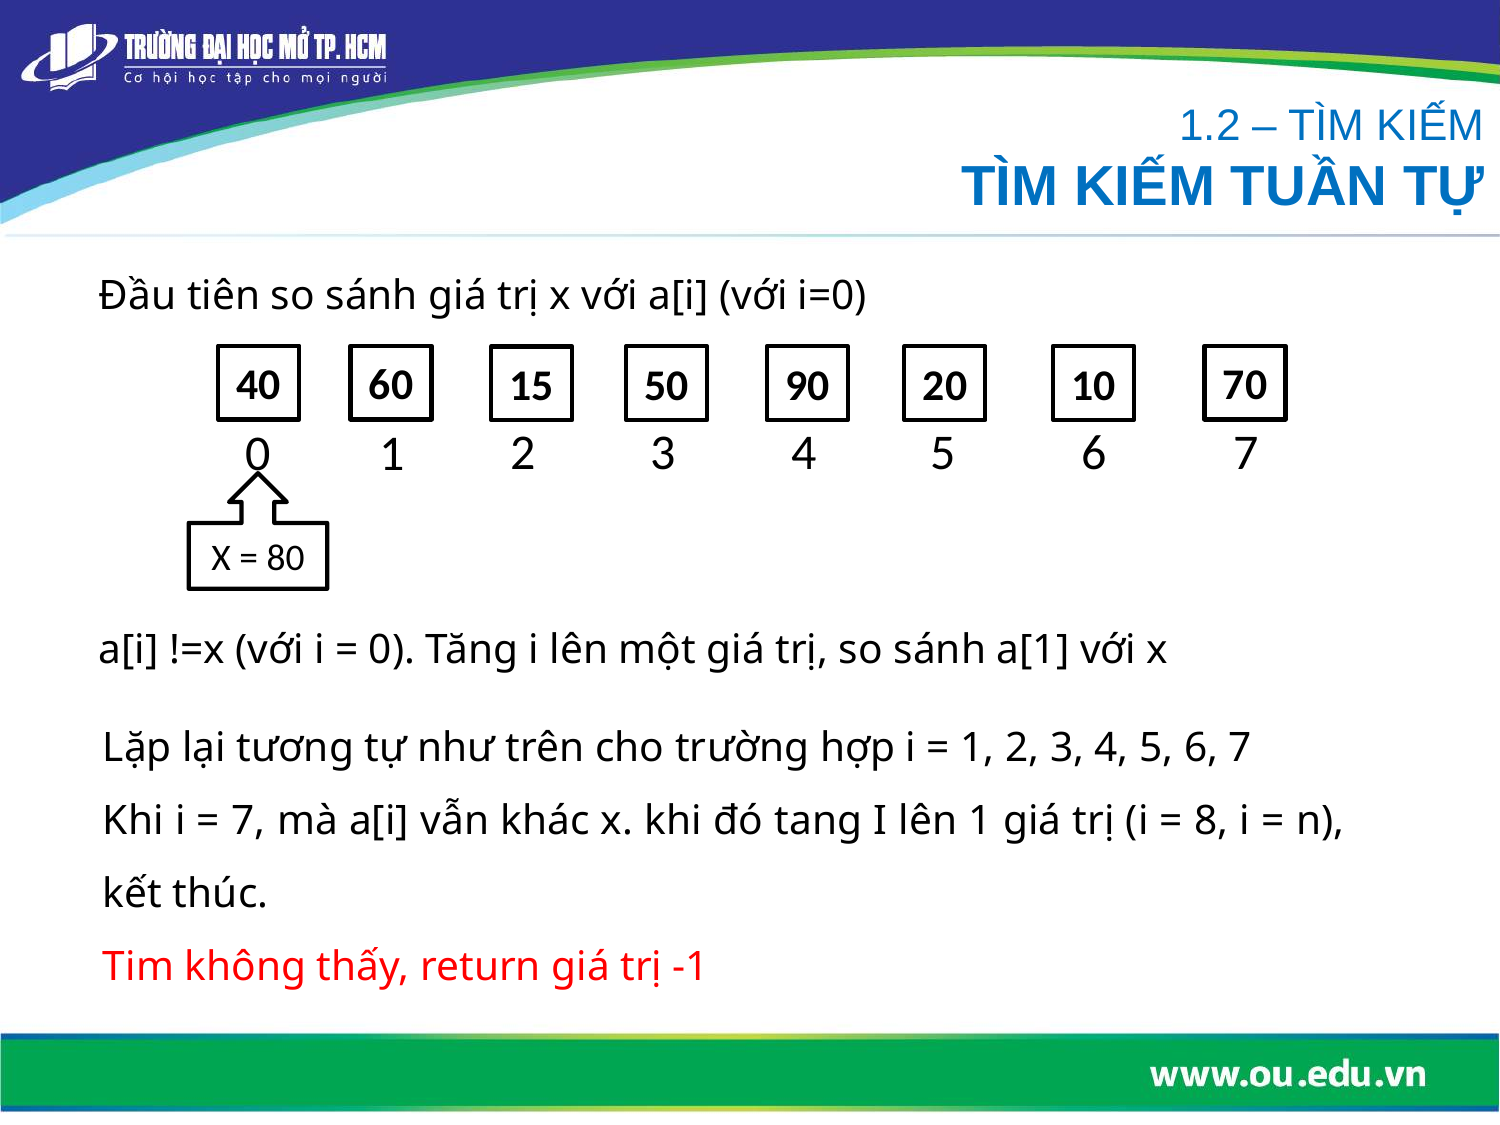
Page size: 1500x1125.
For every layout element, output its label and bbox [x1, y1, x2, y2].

text_box [87, 239, 1413, 323]
text_box [348, 344, 434, 422]
picture [0, 0, 1500, 1125]
text_box [1023, 426, 1166, 473]
text_box [1202, 344, 1288, 422]
text_box [489, 344, 574, 422]
text_box [186, 426, 1014, 591]
text_box [1175, 426, 1317, 472]
text_box [91, 691, 1358, 988]
text_box [87, 593, 1238, 677]
text_box [902, 344, 987, 422]
text_box [216, 344, 301, 422]
text_box [765, 344, 850, 422]
text_box [624, 344, 709, 422]
text_box [1051, 344, 1136, 422]
text_box [275, 87, 1500, 225]
